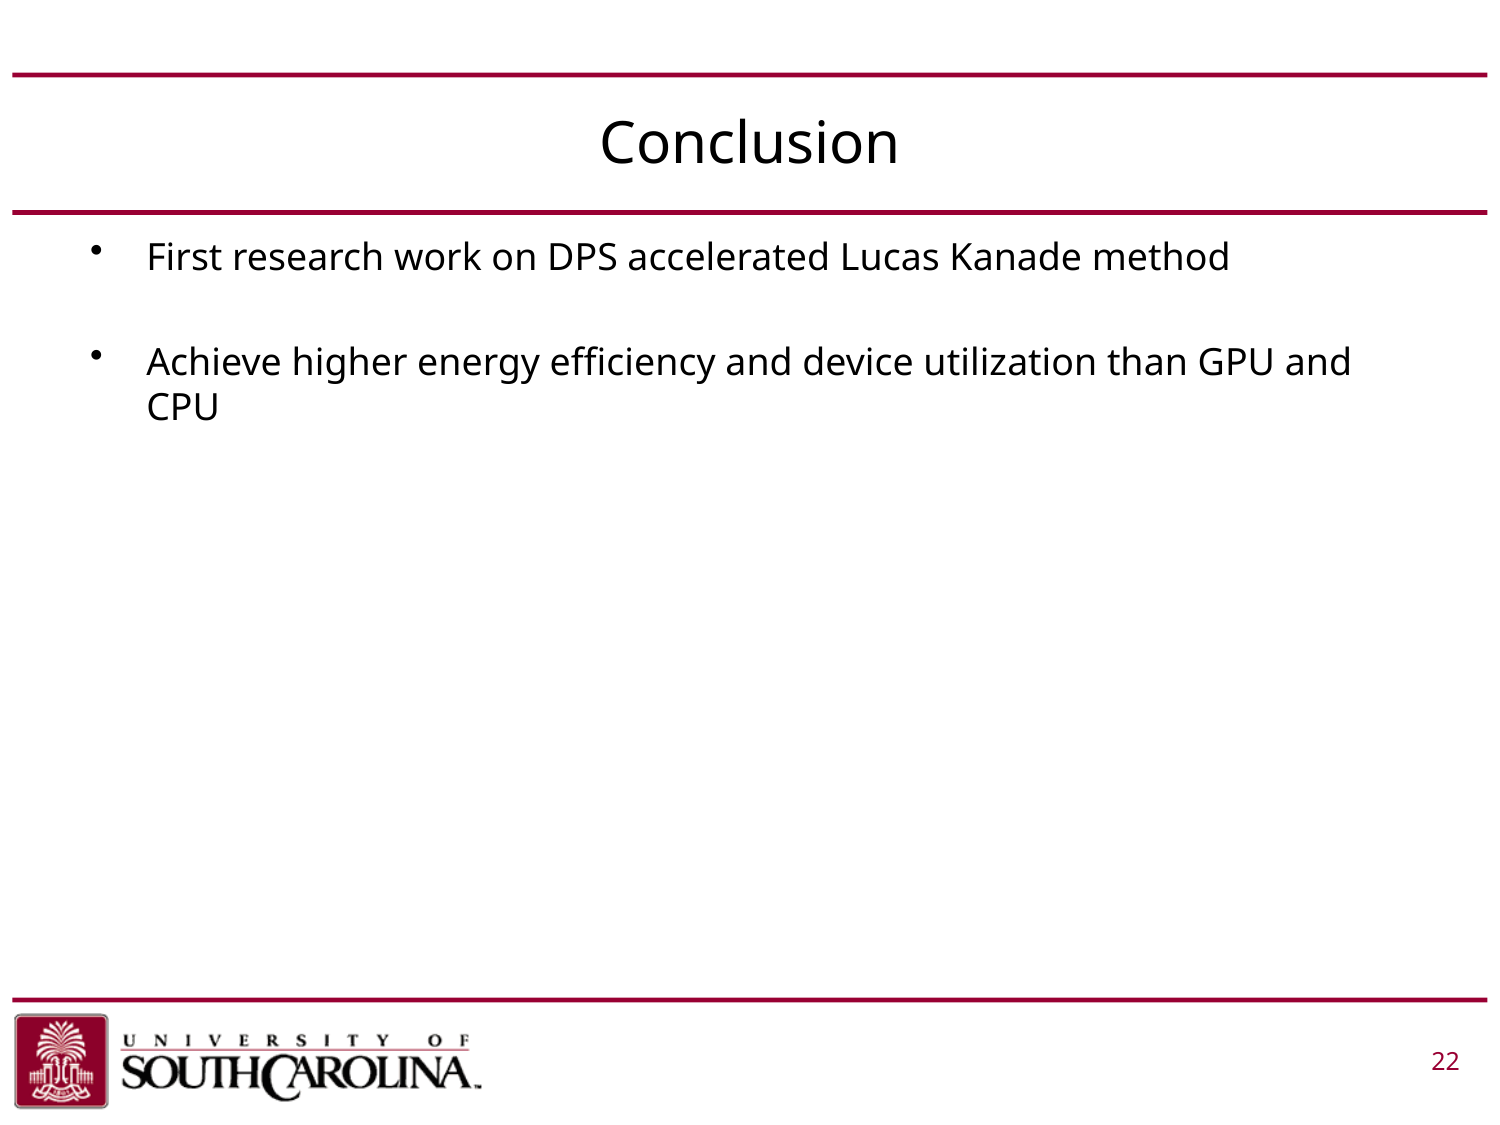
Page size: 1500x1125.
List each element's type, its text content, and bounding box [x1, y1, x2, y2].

title Conclusion [74, 74, 1426, 206]
picture [12, 1012, 488, 1112]
slide_number 22 [424, 1037, 1476, 1088]
list First research work on DPS accelerated Lucas Kanade method Achieve higher energy efficiency and device utilization than GPU and CPU [74, 224, 1426, 988]
